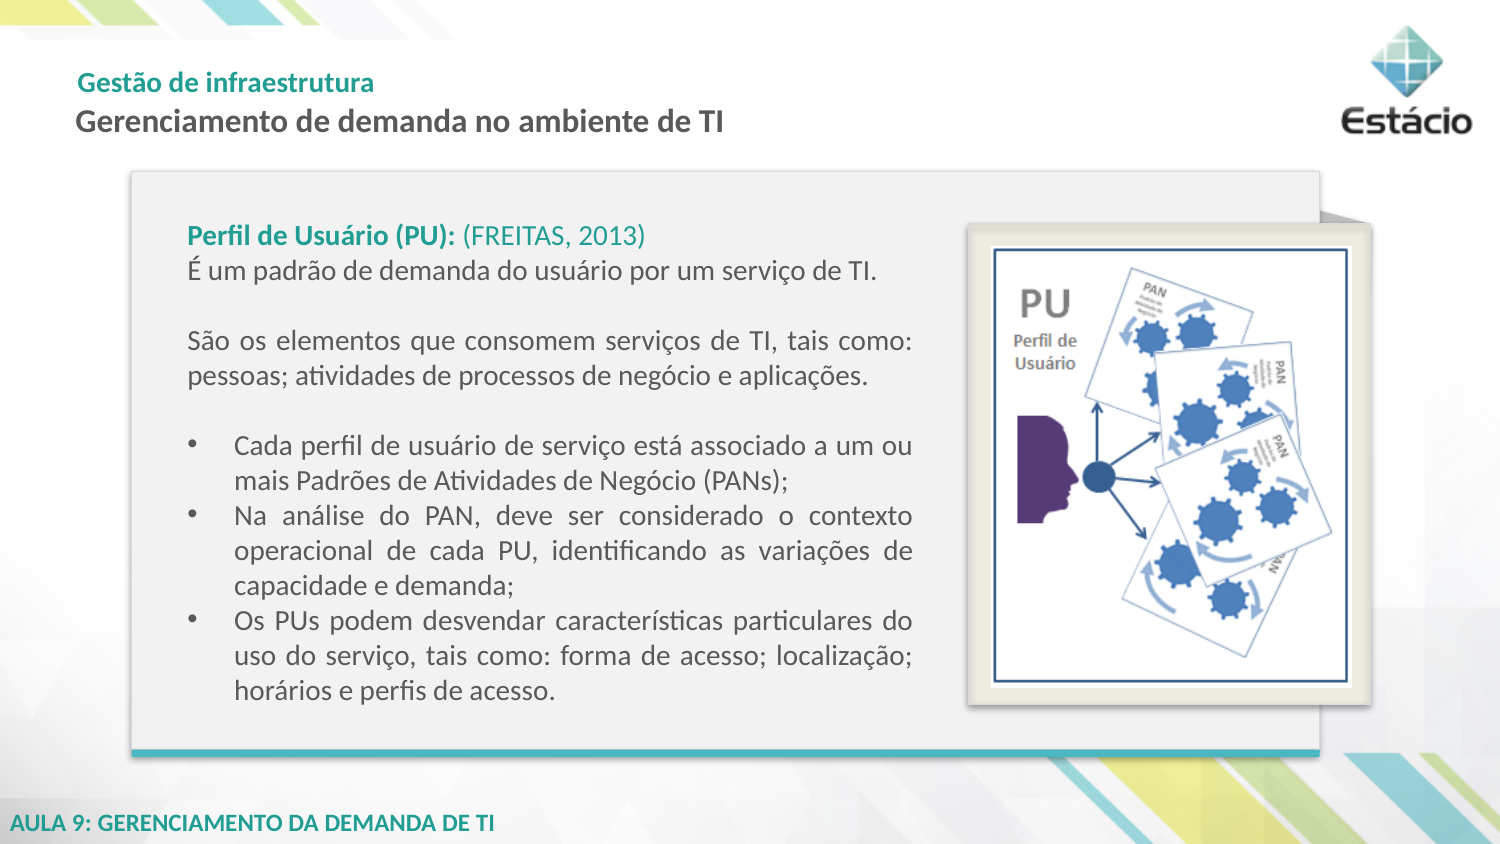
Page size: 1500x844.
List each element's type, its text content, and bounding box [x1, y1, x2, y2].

text_box [130, 748, 1321, 758]
text_box Gerenciamento de demanda no ambiente de TI [60, 92, 925, 147]
text_box [1325, 211, 1363, 221]
text_box [131, 170, 1320, 748]
picture [0, 0, 1500, 844]
text_box Perfil de Usuário (PU): (FREITAS, 2013) É um padrão de demanda do usuário por um serviço de TI. São os elementos que consomem serviços de TI, tais como: pessoas; atividades de processos de negócio e aplicações. Cada perfil de usuário de serviço está associado a um ou mais Padrões de Atividades de Negócio (PANs); Na análise do PAN, deve ser considerado o contexto operacional de cada PU, identificando as variações de capacidade e demanda; Os PUs podem desvendar características particulares do uso do serviço, tais como: forma de acesso; localização; horários e perfis de acesso. [172, 209, 929, 714]
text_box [968, 223, 1371, 705]
